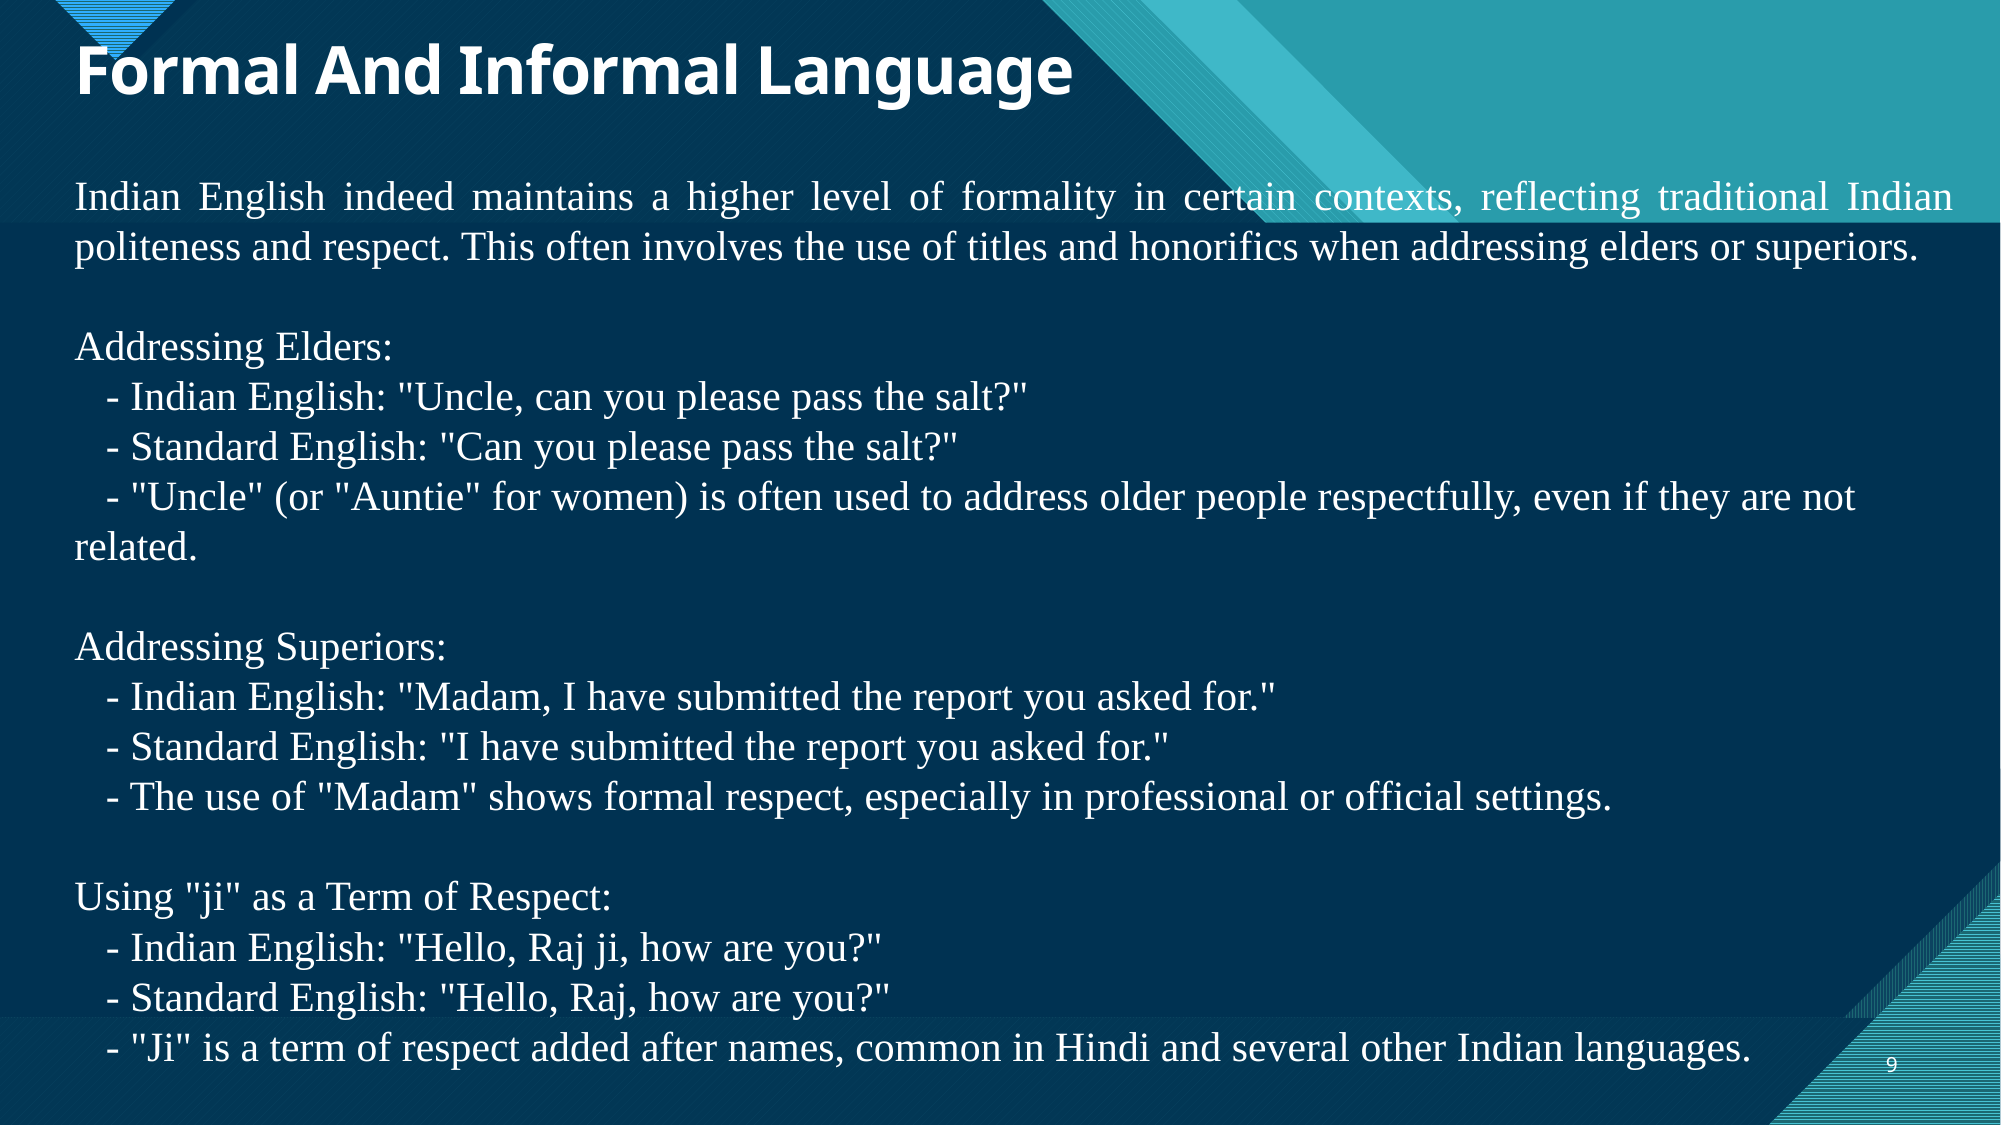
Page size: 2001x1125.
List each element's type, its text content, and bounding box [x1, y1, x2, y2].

text_box Indian English indeed maintains a higher level of formality in certain contexts, reflecting traditional Indian politeness and respect. This often involves the use of titles and honorifics when addressing elders or superiors. Addressing Elders: - Indian English: "Uncle, can you please pass the salt?" - Standard English: "Can you please pass the salt?" - "Uncle" (or "Auntie" for women) is often used to address older people respectfully, even if they are not related. Addressing Superiors: - Indian English: "Madam, I have submitted the report you asked for." - Standard English: "I have submitted the report you asked for." - The use of "Madam" shows formal respect, especially in professional or official settings. Using "ji" as a Term of Respect: - Indian English: "Hello, Raj ji, how are you?" - Standard English: "Hello, Raj, how are you?" - "Ji" is a term of respect added after names, common in Hindi and several other Indian languages. [59, 161, 1970, 1125]
title Formal And Informal Language [59, 29, 1900, 117]
